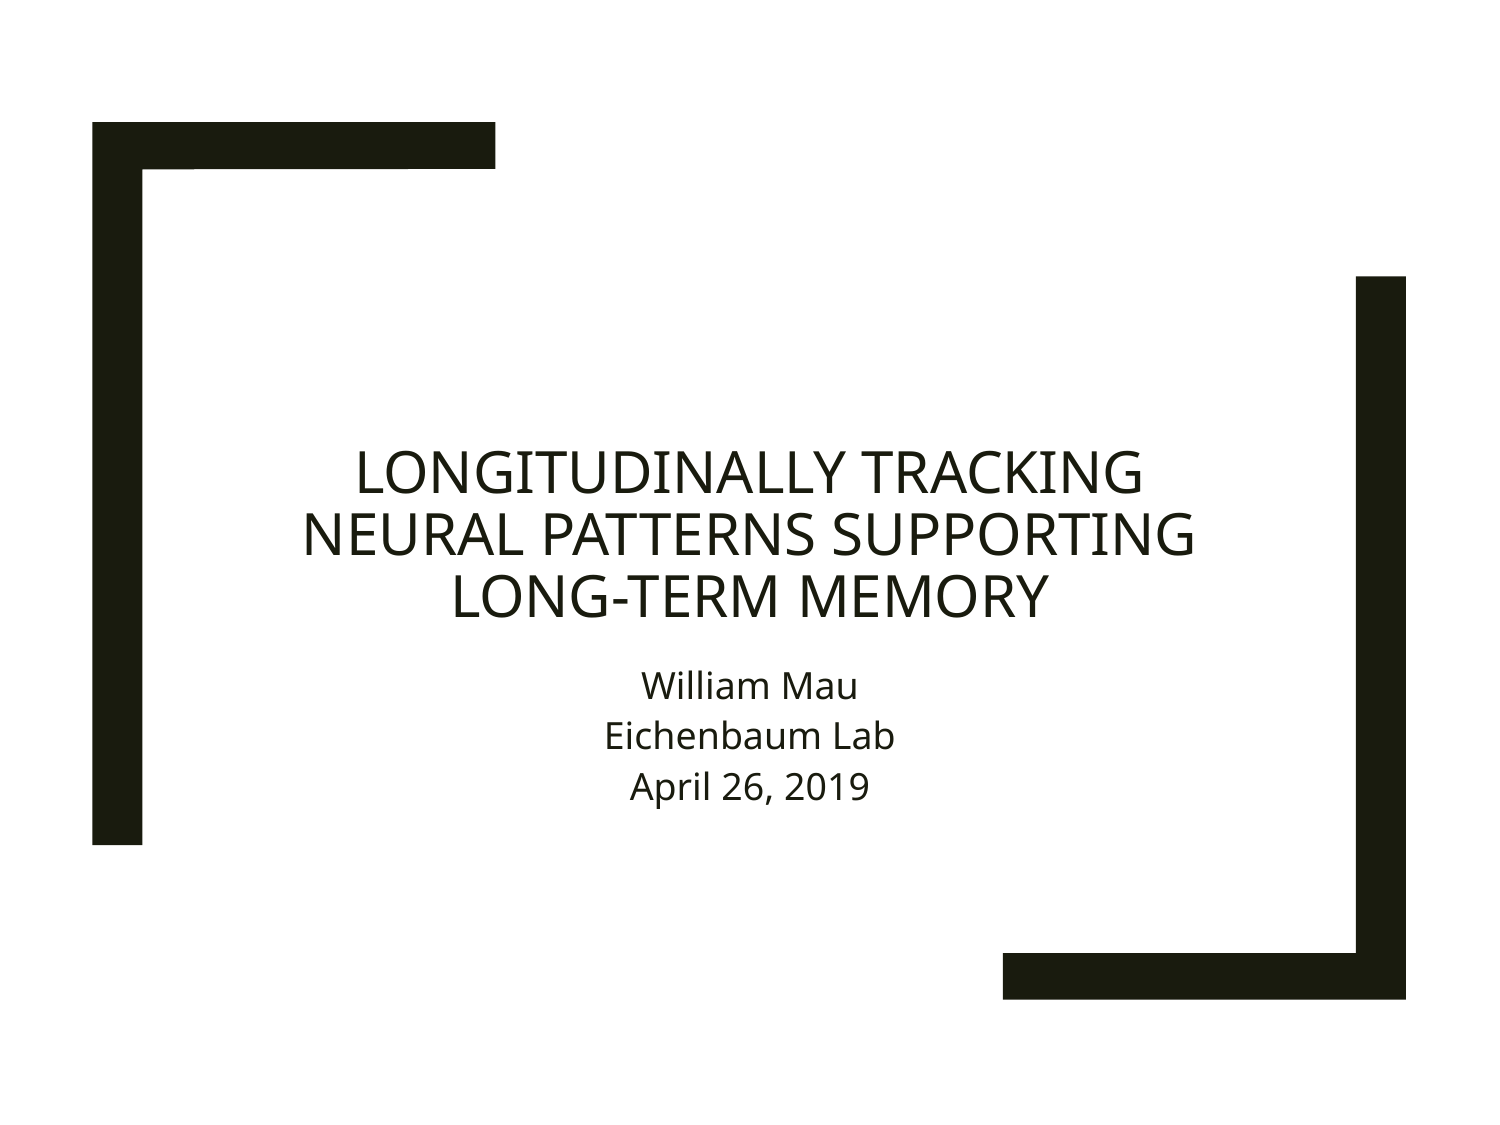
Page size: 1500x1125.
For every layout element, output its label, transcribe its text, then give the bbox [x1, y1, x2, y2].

title Longitudinally tracking neural patterns supporting long-term memory [235, 293, 1265, 638]
subtitle William Mau Eichenbaum Lab April 26, 2019 [329, 649, 1171, 828]
